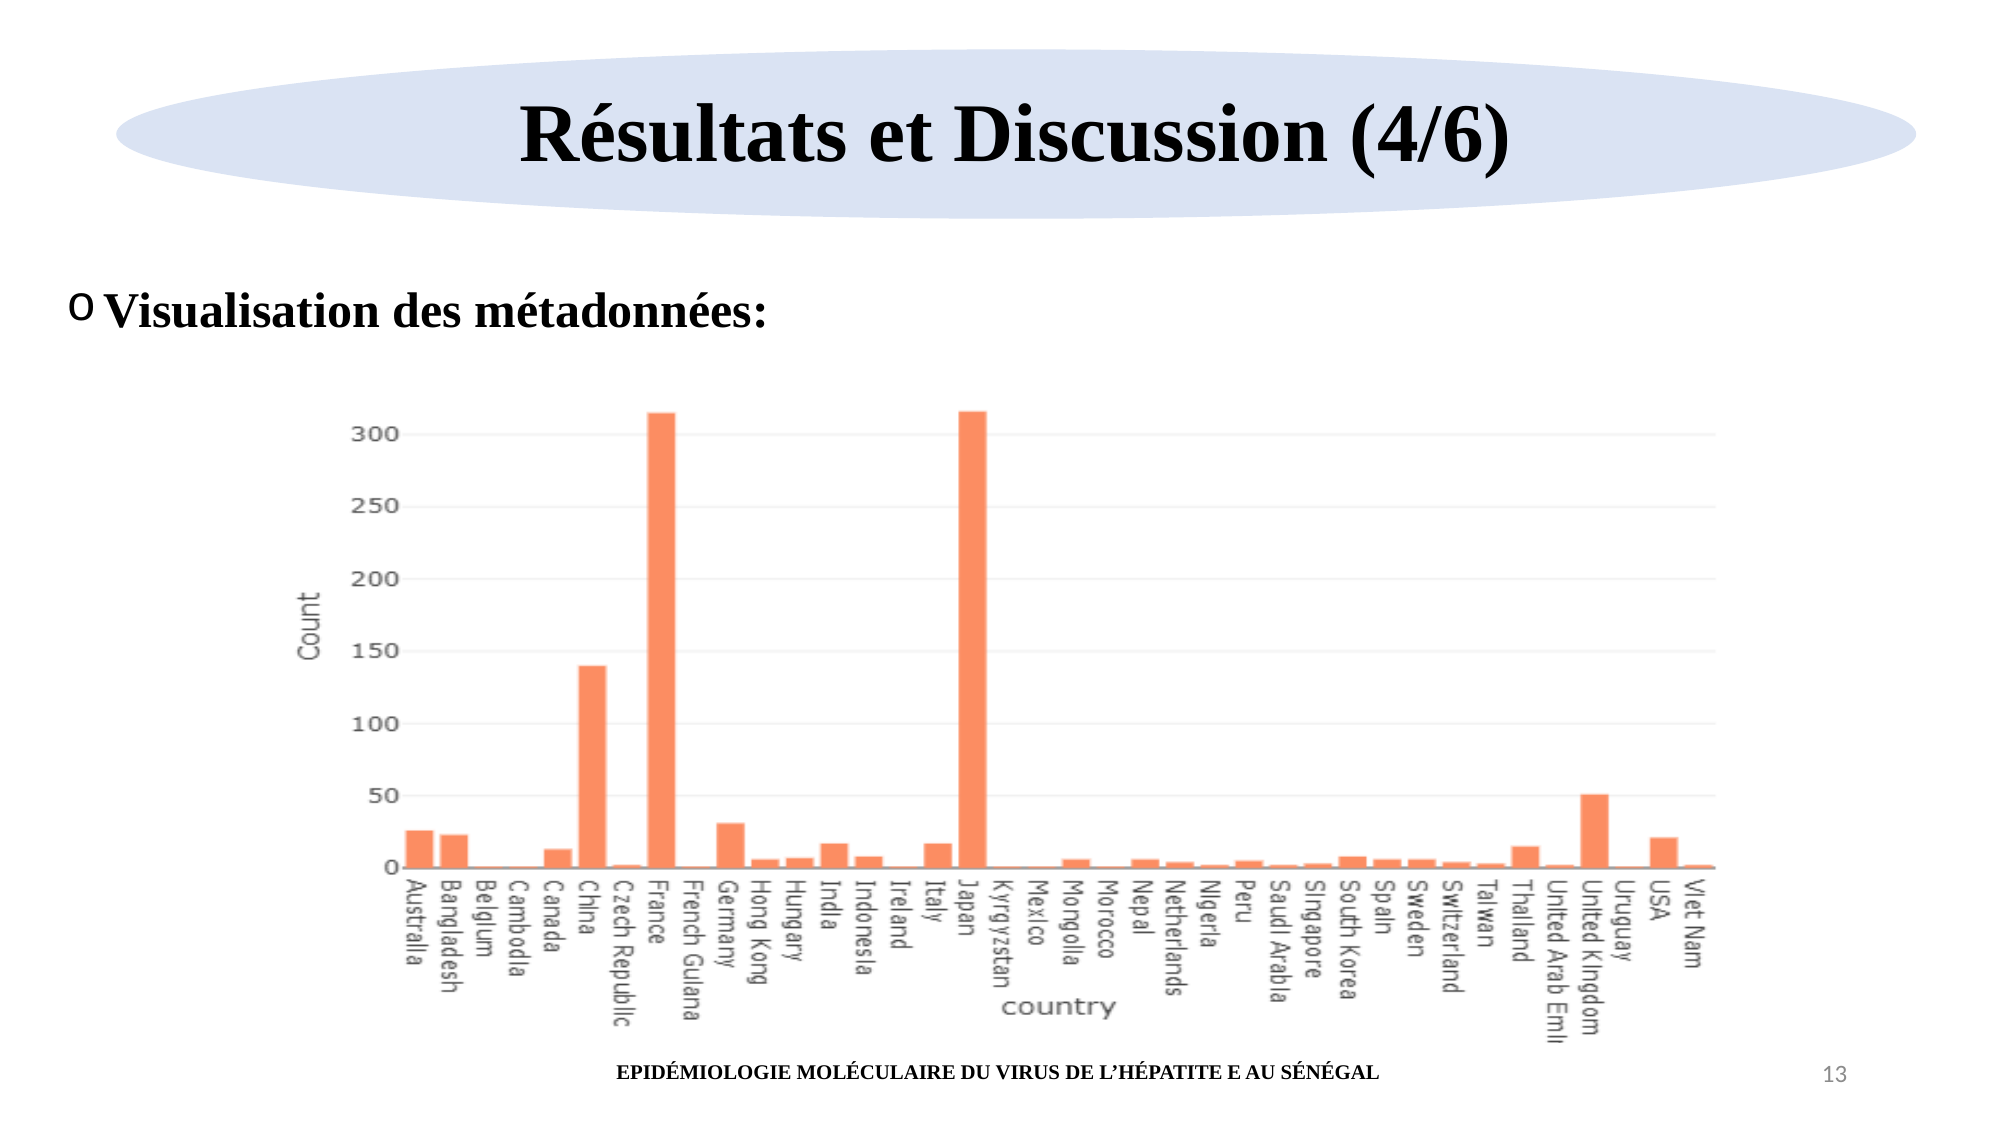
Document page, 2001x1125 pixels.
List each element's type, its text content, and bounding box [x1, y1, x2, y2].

list Visualisation des métadonnées: [51, 239, 1900, 1059]
slide_number 13 [1412, 1042, 1863, 1103]
footer EPIDÉMIOLOGIE MOLÉCULAIRE DU VIRUS DE L’HÉPATITE E AU SÉNÉGAL [512, 1043, 1488, 1101]
picture [272, 377, 1738, 1043]
text_box Résultats et Discussion (4/6) [115, 48, 1917, 220]
